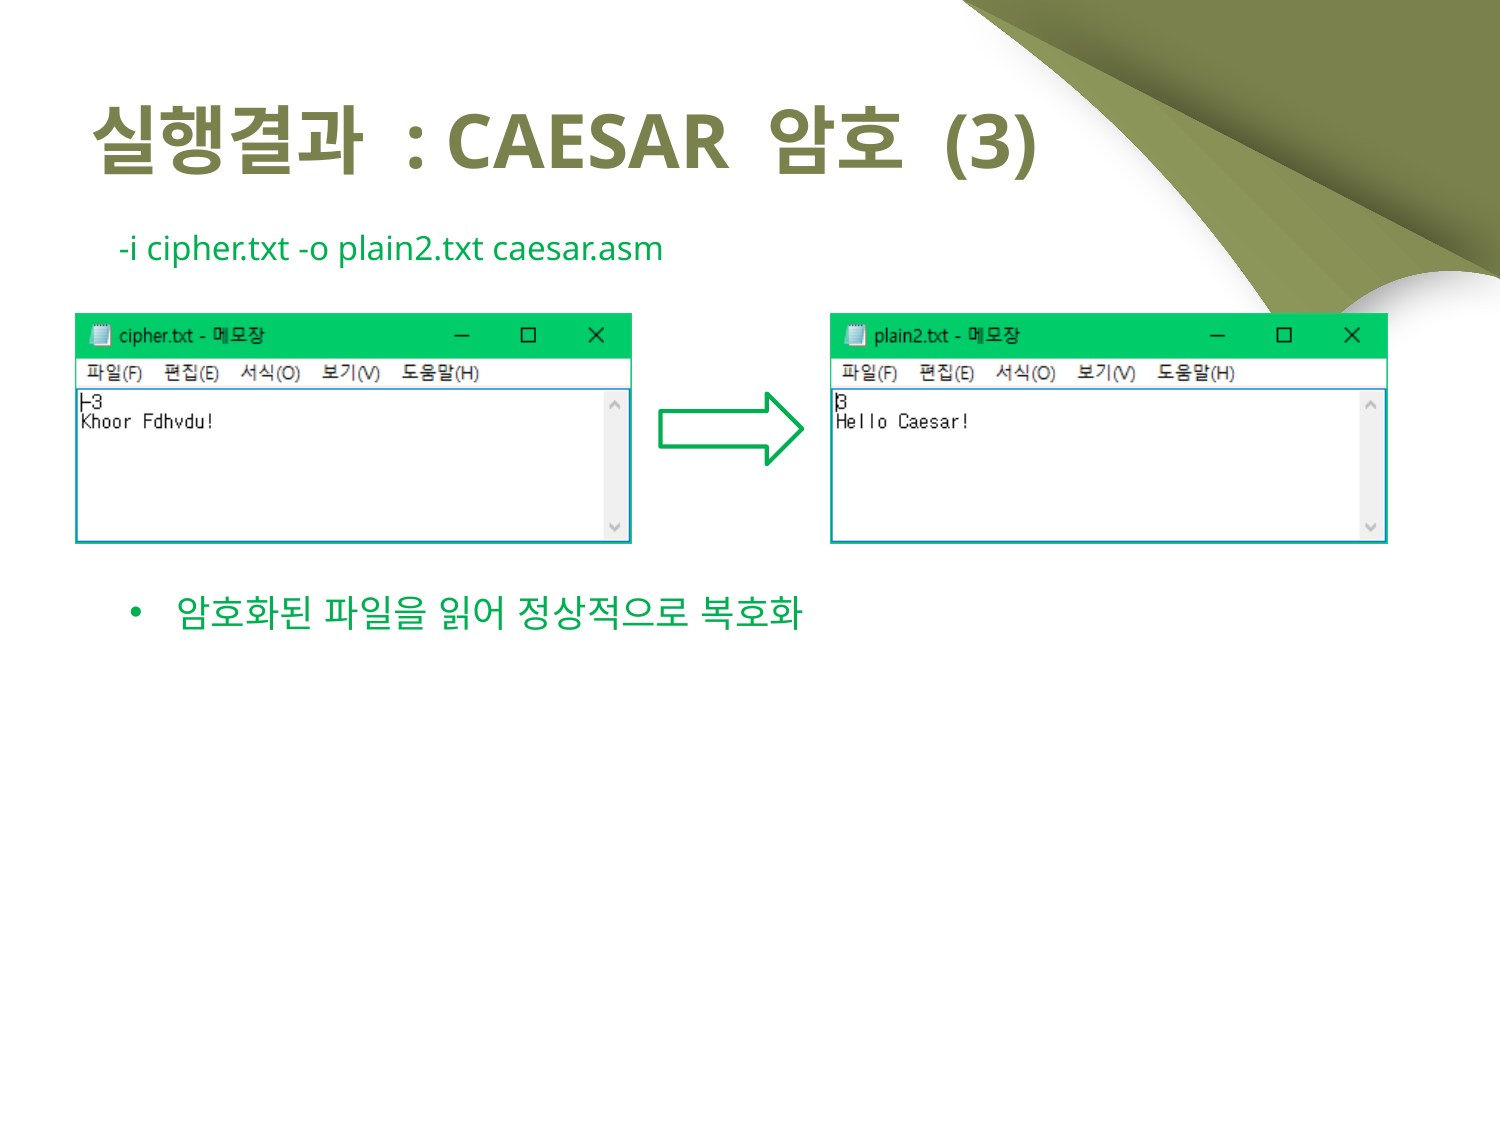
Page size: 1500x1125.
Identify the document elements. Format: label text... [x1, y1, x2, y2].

title 실행결과 : Caesar 암호 (3) [75, 45, 1105, 233]
picture [830, 313, 1388, 545]
text_box 암호화된 파일을 읽어 정상적으로 복호화 [114, 582, 820, 642]
picture [75, 313, 633, 545]
text_box [658, 391, 805, 467]
text_box -i cipher.txt -o plain2.txt caesar.asm [104, 219, 680, 275]
